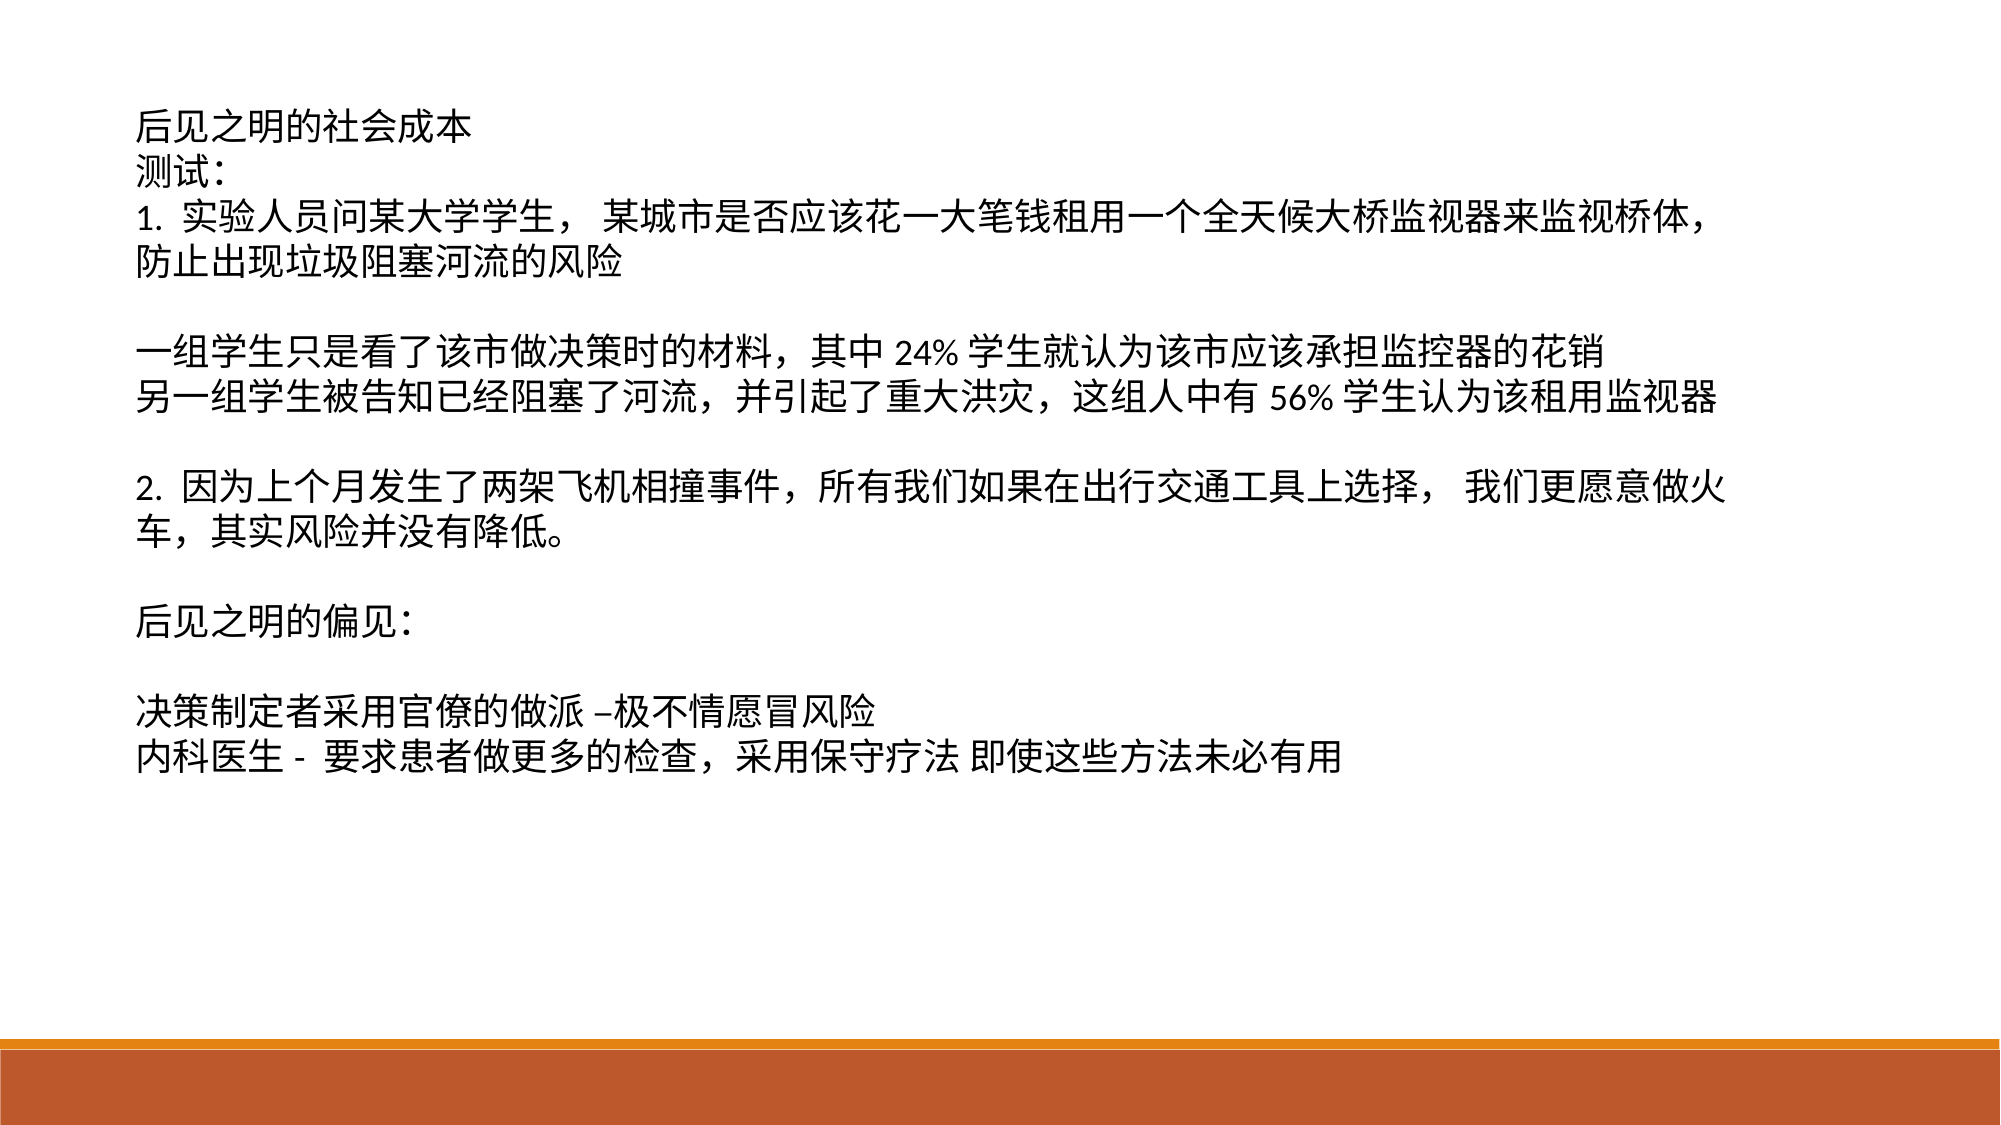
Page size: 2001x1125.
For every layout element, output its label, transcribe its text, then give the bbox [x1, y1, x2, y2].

text_box 后见之明的社会成本 测试： 1. 实验人员问某大学学生， 某城市是否应该花一大笔钱租用一个全天候大桥监视器来监视桥体，防止出现垃圾阻塞河流的风险 一组学生只是看了该市做决策时的材料，其中24%学生就认为该市应该承担监控器的花销 另一组学生被告知已经阻塞了河流，并引起了重大洪灾，这组人中有56%学生认为该租用监视器 2. 因为上个月发生了两架飞机相撞事件，所有我们如果在出行交通工具上选择， 我们更愿意做火车，其实风险并没有降低。 后见之明的偏见： 决策制定者采用官僚的做派 –极不情愿冒风险 内科医生- 要求患者做更多的检查，采用保守疗法 即使这些方法未必有用 [120, 95, 1758, 785]
